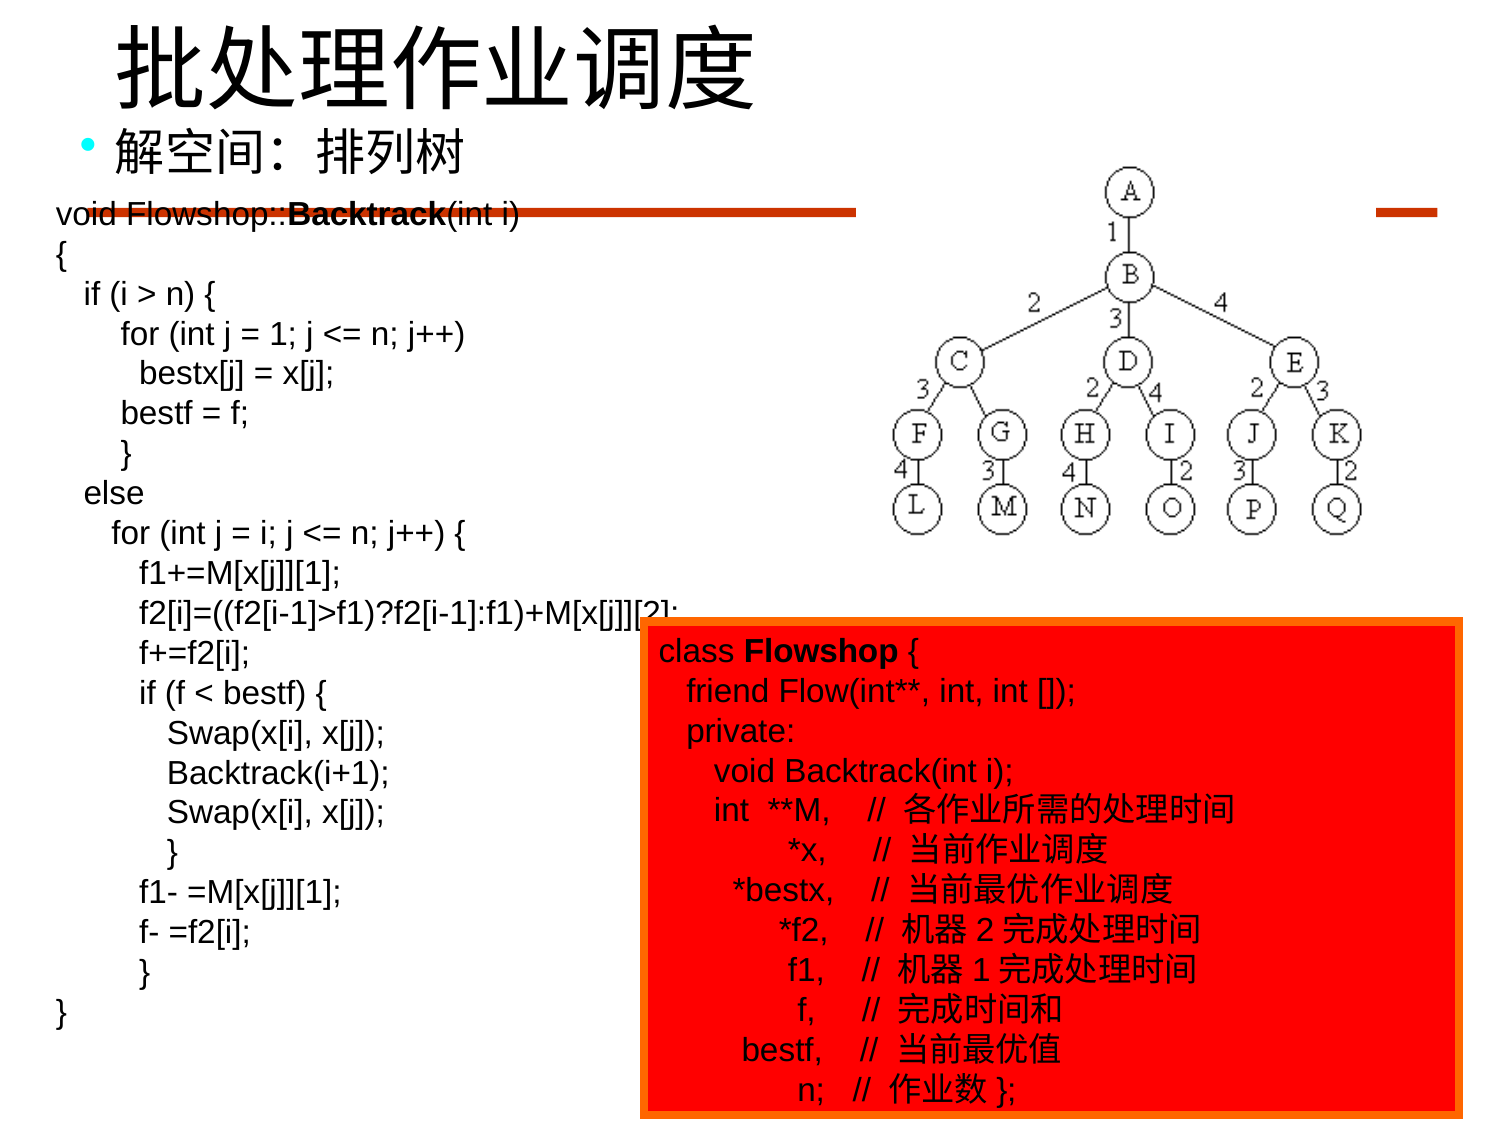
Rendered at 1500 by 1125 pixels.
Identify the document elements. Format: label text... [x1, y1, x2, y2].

text_box 批处理作业调度 [100, 0, 1376, 132]
text_box void Flowshop::Backtrack(int i) { if (i > n) { for (int j = 1; j <= n; j++) bestx[j] = x[j]; bestf = f; } else for (int j = i; j <= n; j++) { f1+=M[x[j]][1]; f2[i]=((f2[i-1]>f1)?f2[i-1]:f1)+M[x[j]][2]; f+=f2[i]; if (f < bestf) { Swap(x[i], x[j]); Backtrack(i+1); Swap(x[i], x[j]); } f1- =M[x[j]][1]; f- =f2[i]; } } [41, 184, 845, 1038]
text_box class Flowshop { friend Flow(int**, int, int []); private: void Backtrack(int i); int **M, // 各作业所需的处理时间 *x, // 当前作业调度 *bestx, // 当前最优作业调度 *f2, // 机器2完成处理时间 f1, // 机器1完成处理时间 f, // 完成时间和 bestf, // 当前最优值 n; // 作业数}; [643, 621, 1459, 1116]
text_box 解空间：排列树 [64, 113, 1356, 189]
picture [855, 160, 1377, 553]
